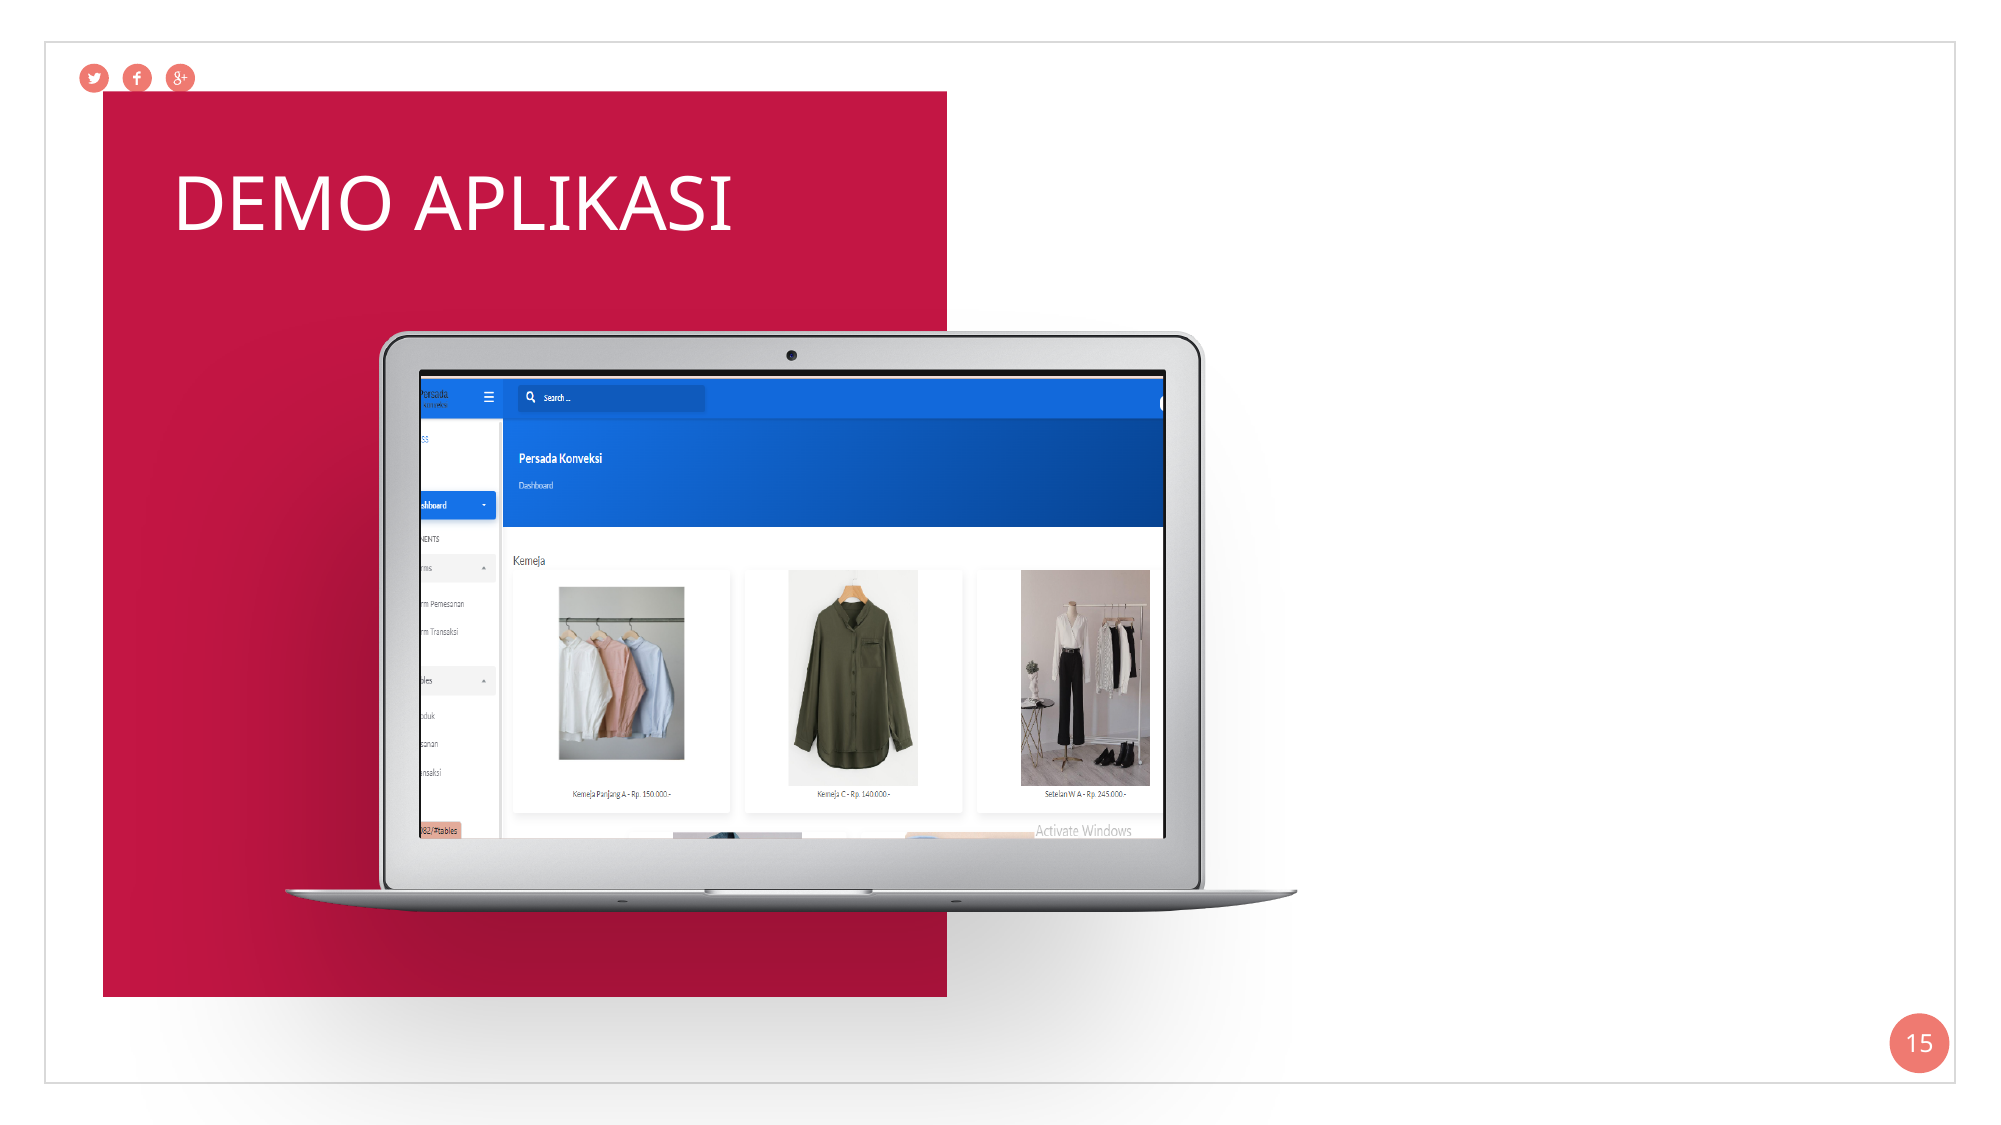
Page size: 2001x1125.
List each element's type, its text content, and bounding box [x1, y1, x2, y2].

picture [256, 323, 1332, 926]
text_box DEMO APLIKASI [157, 158, 817, 254]
